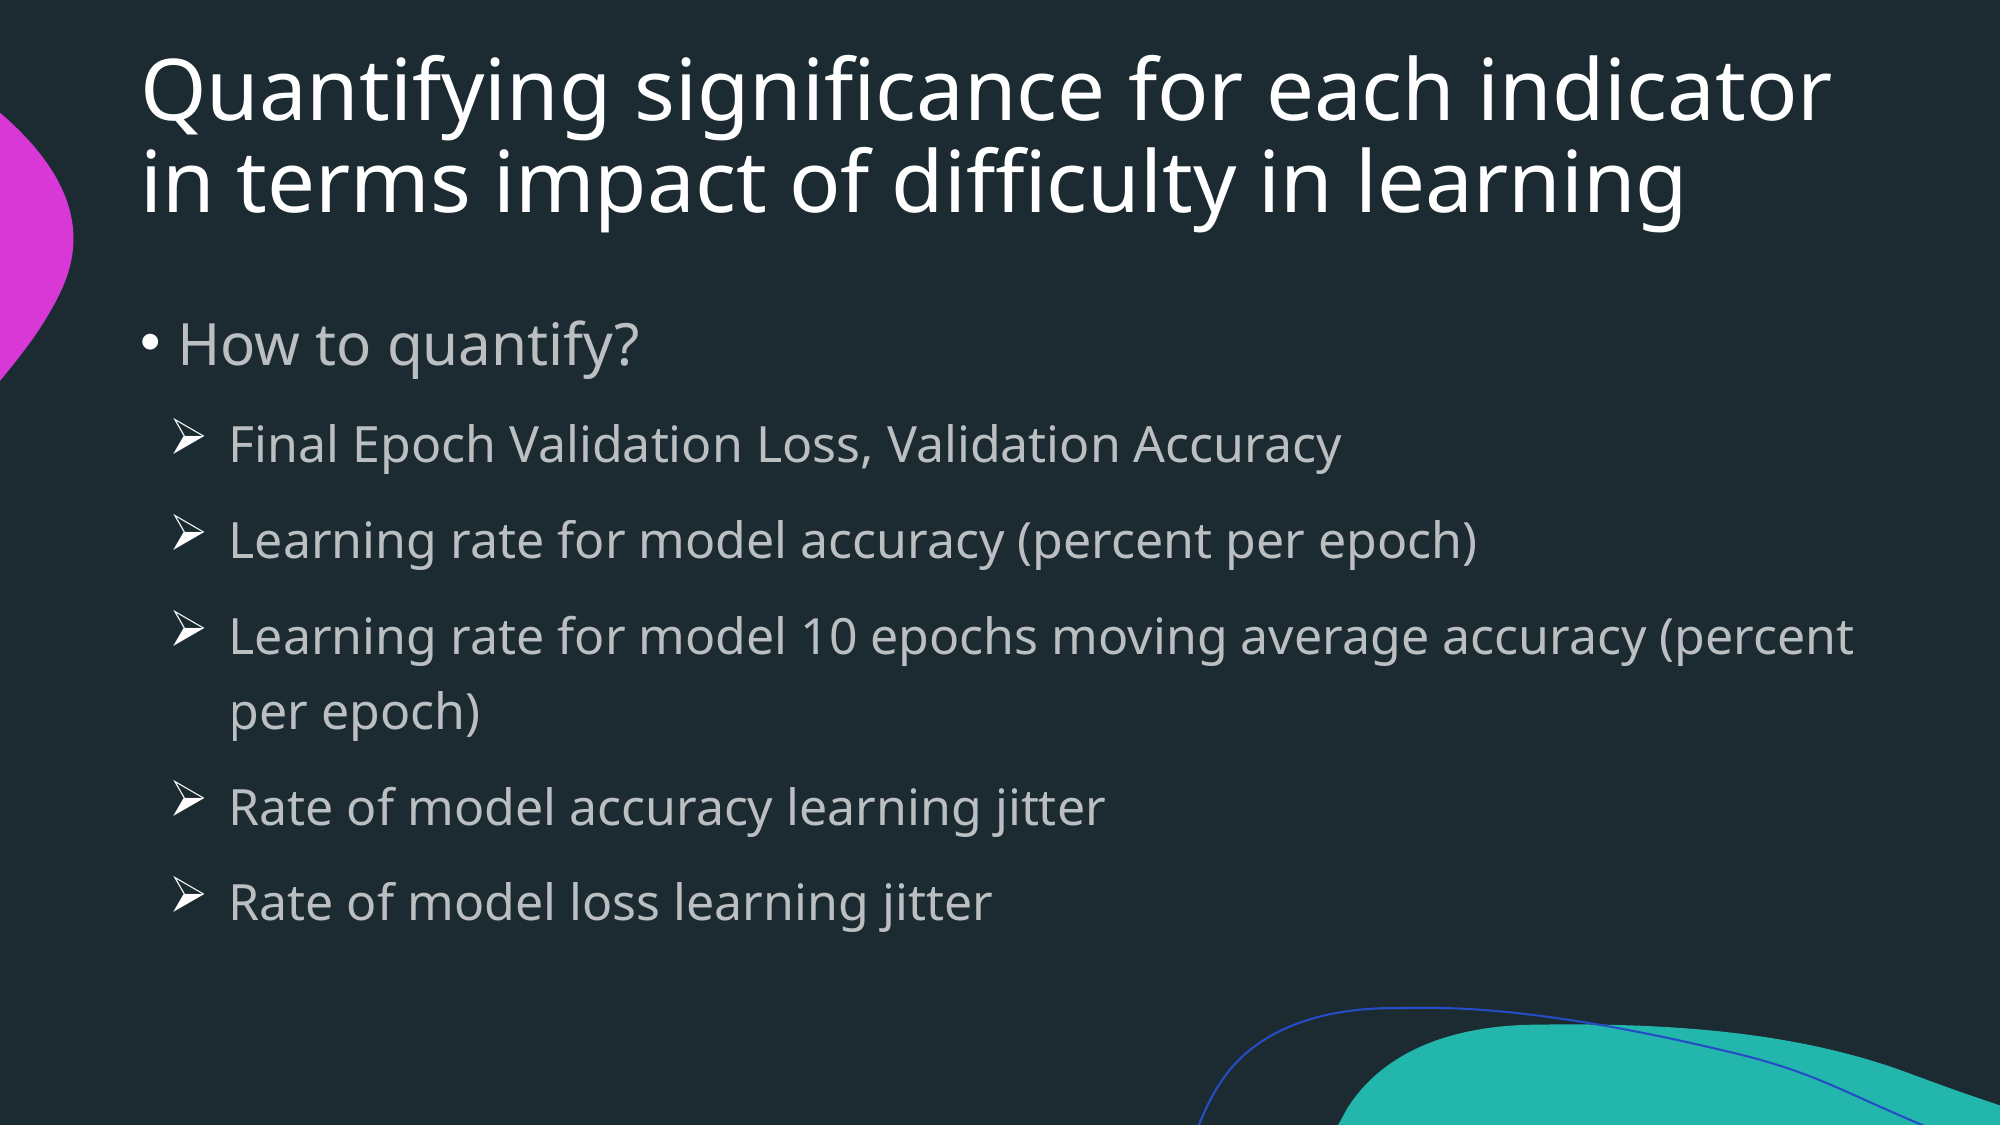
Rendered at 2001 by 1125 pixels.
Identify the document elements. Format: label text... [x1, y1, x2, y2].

title Quantifying significance for each indicator in terms impact of difficulty in learning [125, 37, 1875, 241]
list How to quantify? Final Epoch Validation Loss, Validation Accuracy Learning rate for model accuracy (percent per epoch) Learning rate for model 10 epochs moving average accuracy (percent per epoch) Rate of model accuracy learning jitter Rate of model loss learning jitter [125, 281, 1875, 1088]
